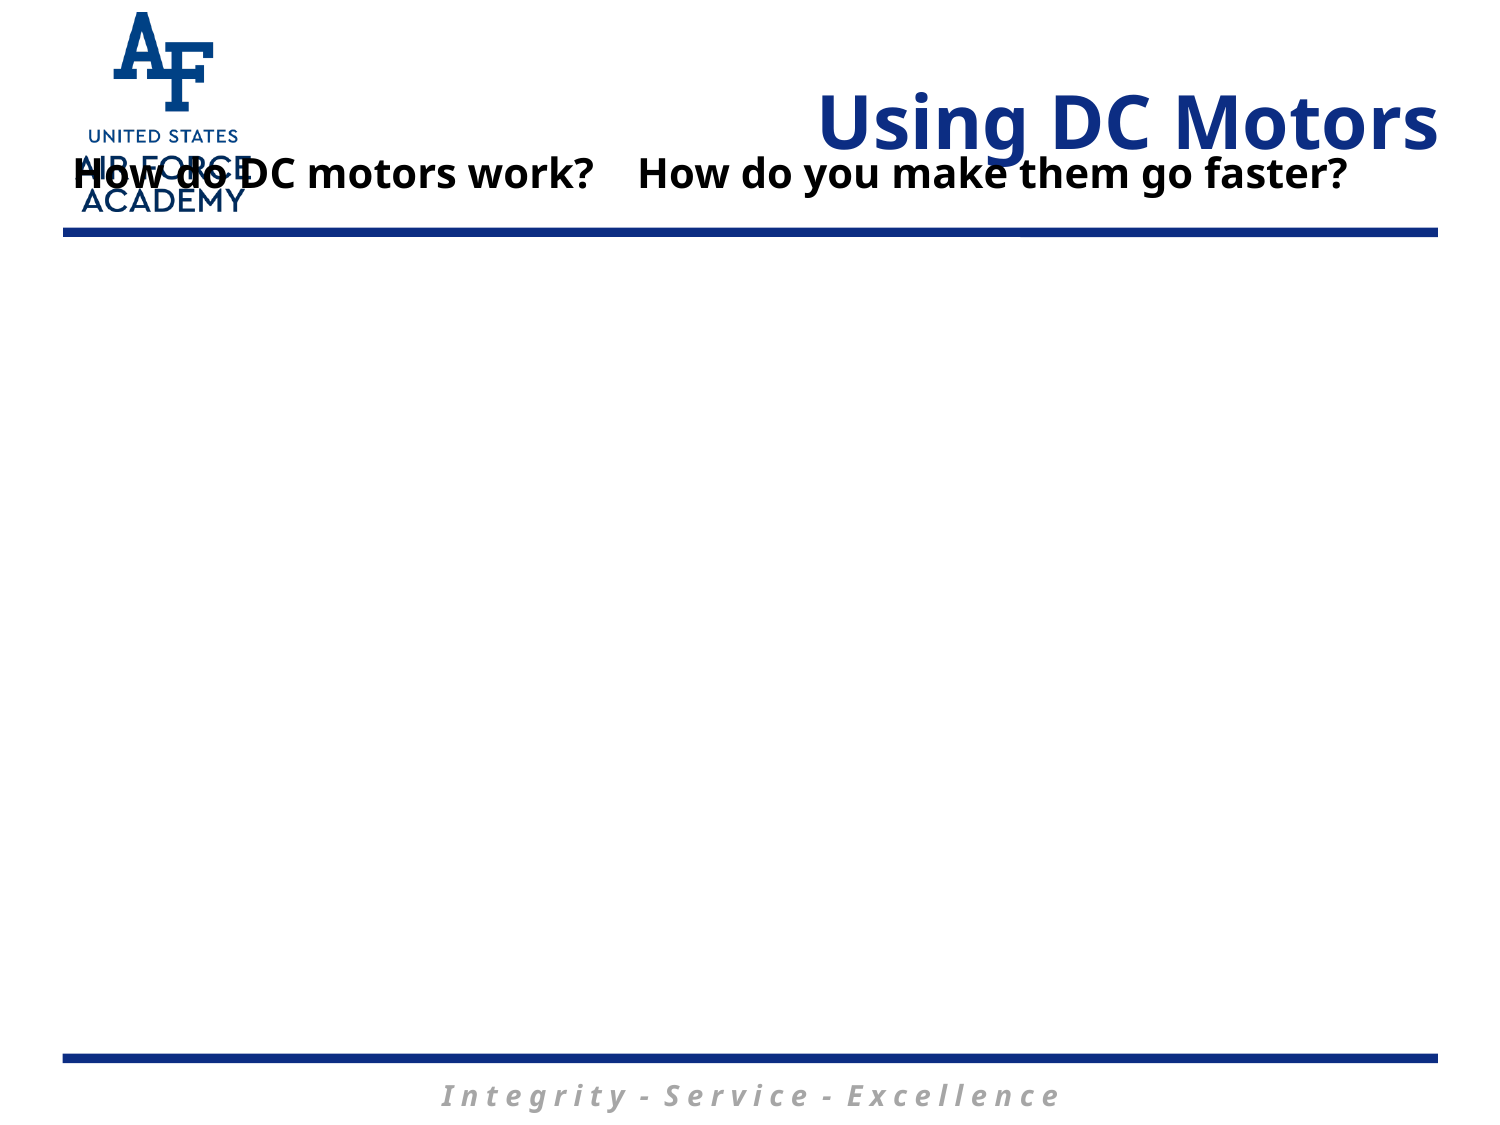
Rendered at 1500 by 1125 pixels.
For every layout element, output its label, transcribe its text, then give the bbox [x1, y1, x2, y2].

list How do DC motors work? How do you make them go faster? [56, 138, 1384, 1083]
picture [75, 12, 251, 138]
title Using DC Motors [299, 29, 1456, 211]
